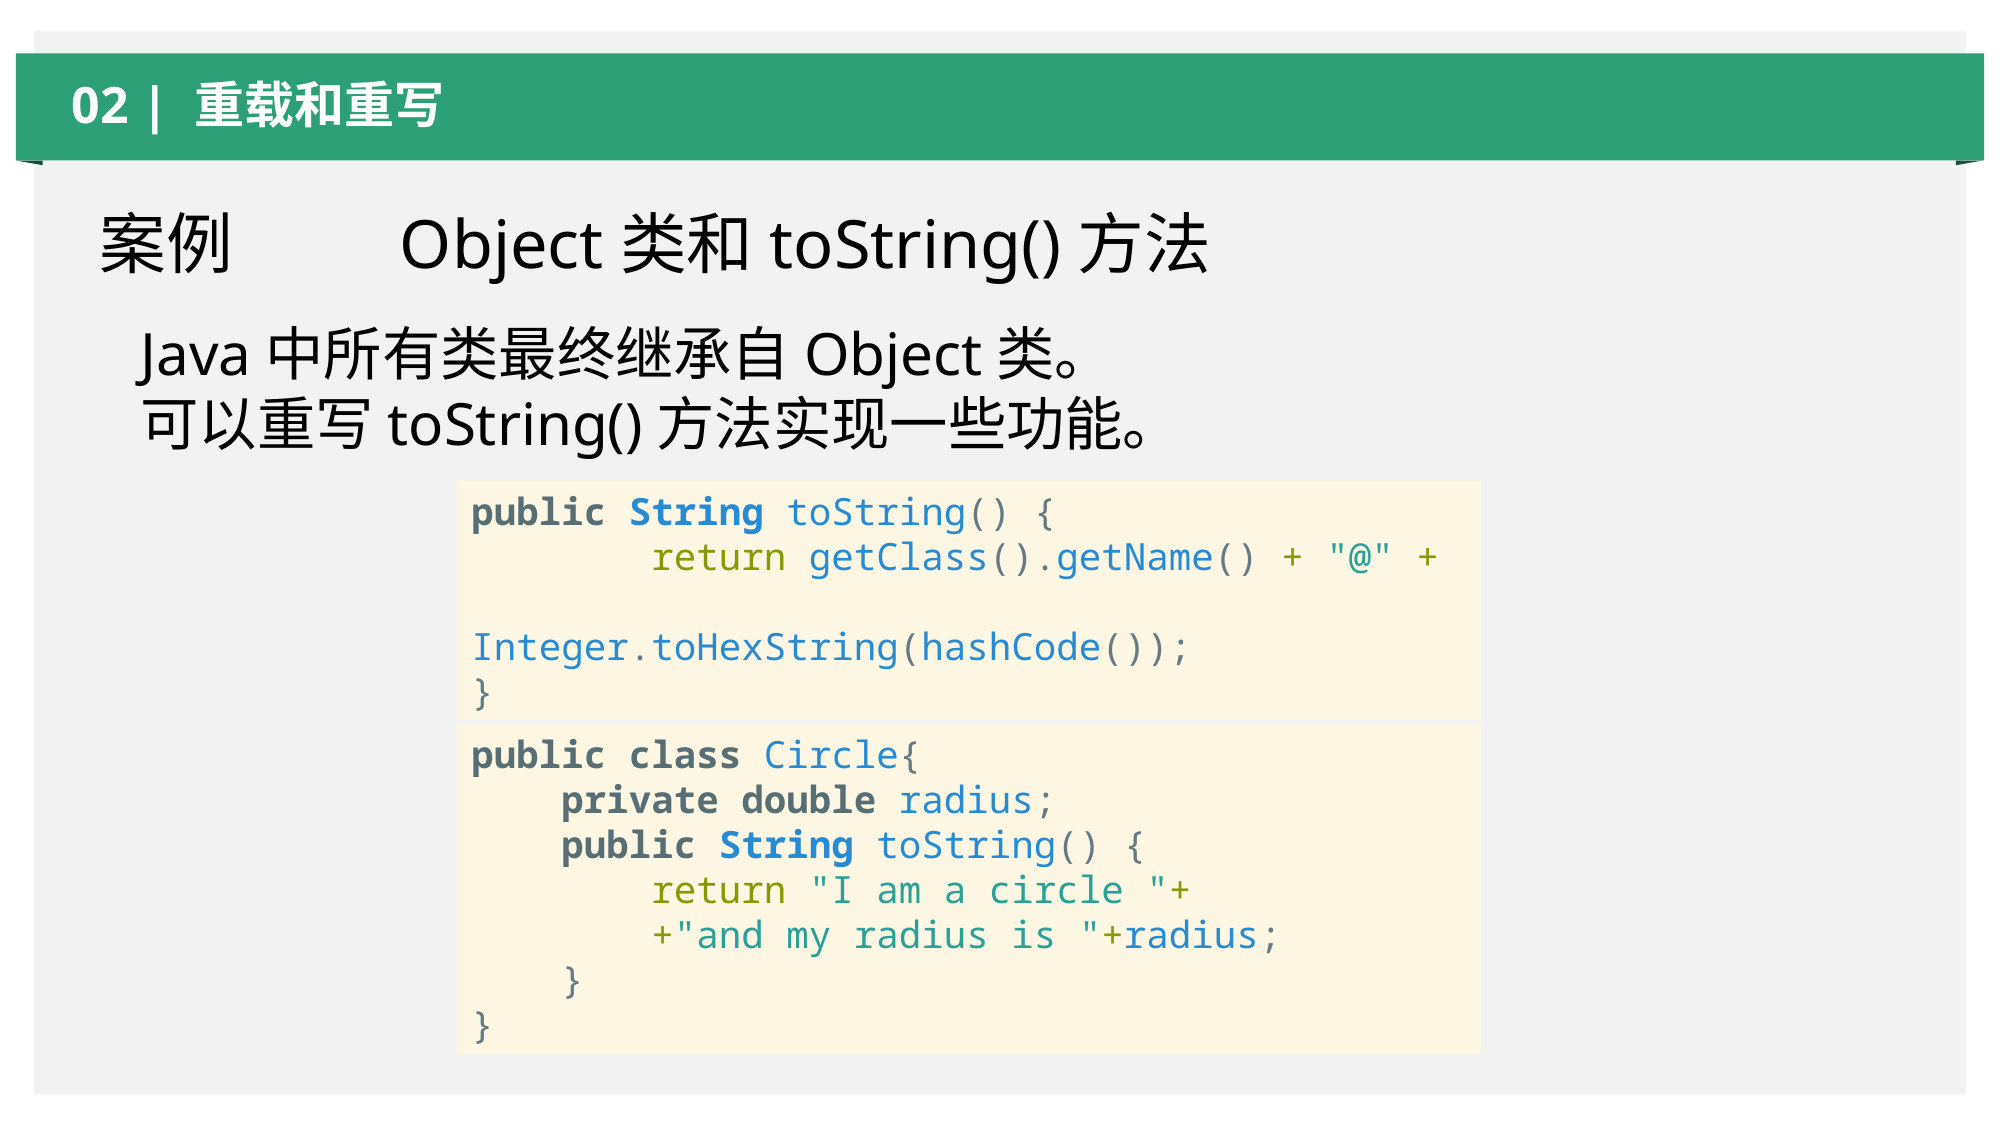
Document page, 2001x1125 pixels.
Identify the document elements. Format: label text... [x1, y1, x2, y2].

text_box public String toString() { return getClass().getName() + "@" + Integer.toHexString(hashCode()); } [456, 480, 1481, 721]
text_box Java中所有类最终继承自Object类。 可以重写toString()方法实现一些功能。 [126, 310, 1186, 465]
text_box 案例 Object类和toString()方法 [85, 194, 1227, 290]
list 02 | 重载和重写 [57, 68, 1935, 146]
text_box public class Circle{ private double radius; public String toString() { return "I am a circle "+ +"and my radius is "+radius; } } [456, 724, 1481, 1054]
